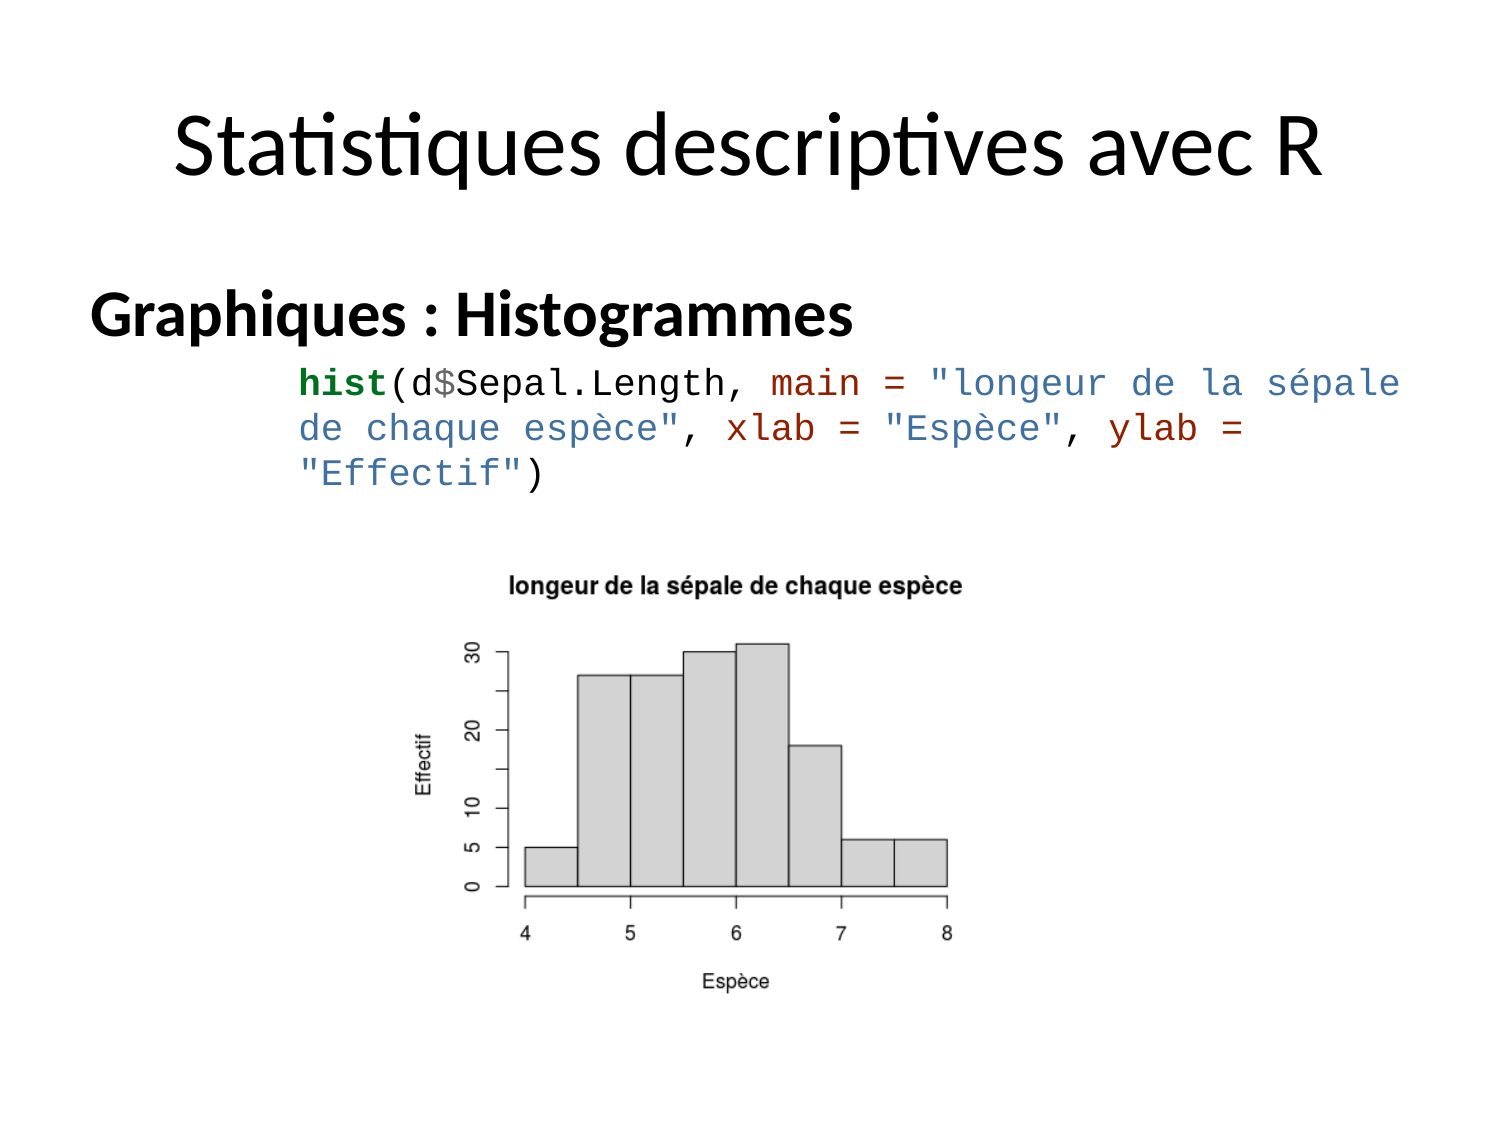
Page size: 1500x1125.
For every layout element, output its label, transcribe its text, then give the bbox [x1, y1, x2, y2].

list Graphiques : Histogrammes hist(d$Sepal.Length, main = "longeur de la sépale de chaque espèce", xlab = "Espèce", ylab = "Effectif") [75, 262, 1425, 1005]
picture [409, 535, 1015, 1020]
title Statistiques descriptives avec R [75, 45, 1425, 233]
